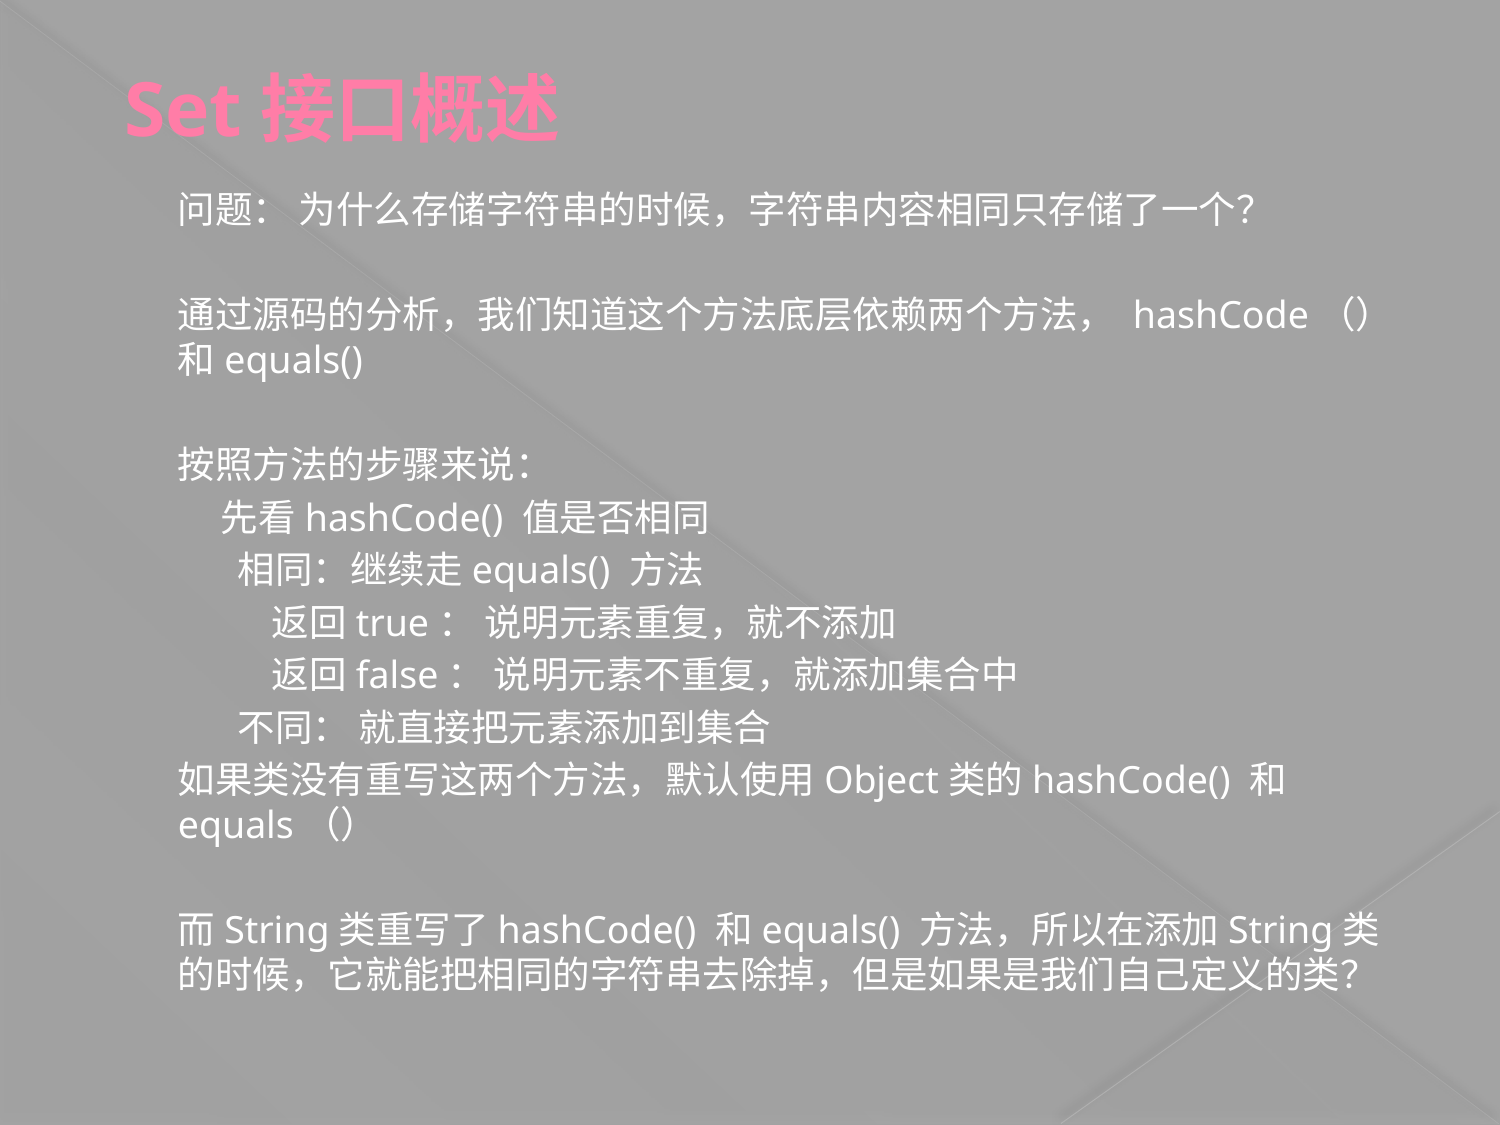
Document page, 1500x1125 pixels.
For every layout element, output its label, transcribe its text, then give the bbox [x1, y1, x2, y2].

title Set接口概述 [30, 33, 1380, 180]
list 问题： 为什么存储字符串的时候，字符串内容相同只存储了一个？ 通过源码的分析，我们知道这个方法底层依赖两个方法， hashCode（） 和equals() 按照方法的步骤来说： 先看hashCode() 值是否相同 相同：继续走equals() 方法 返回true： 说明元素重复，就不添加 返回false： 说明元素不重复，就添加集合中 不同： 就直接把元素添加到集合 如果类没有重写这两个方法，默认使用Object类的hashCode() 和equals（） 而String类重写了hashCode() 和equals() 方法，所以在添加String类的时候，它就能把相同的字符串去除掉，但是如果是我们自己定义的类？ [75, 179, 1425, 1059]
